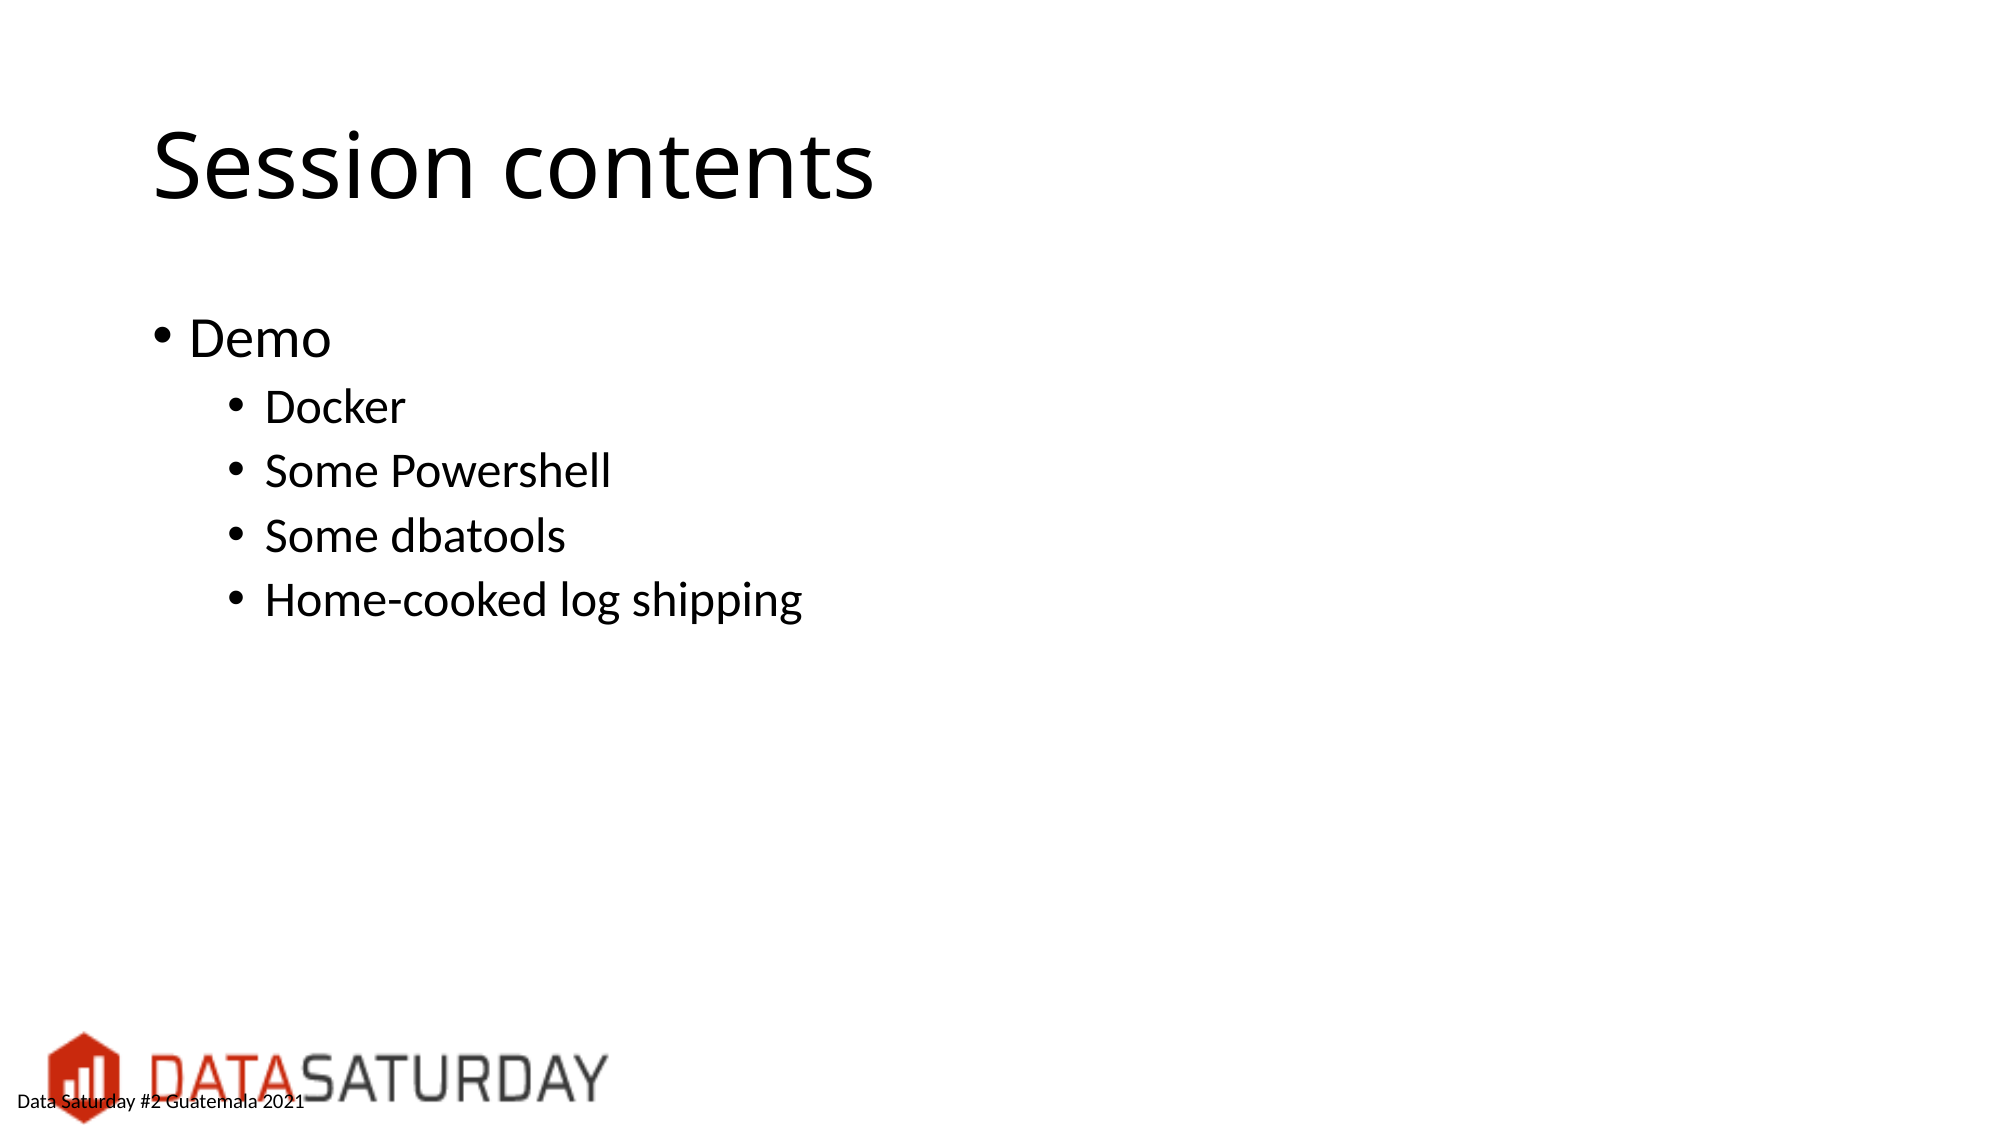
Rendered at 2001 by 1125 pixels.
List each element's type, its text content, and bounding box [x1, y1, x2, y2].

picture [0, 1013, 708, 1125]
title Session contents [137, 59, 1863, 278]
list Demo Docker Some Powershell Some dbatools Home-cooked log shipping [137, 299, 1863, 1014]
